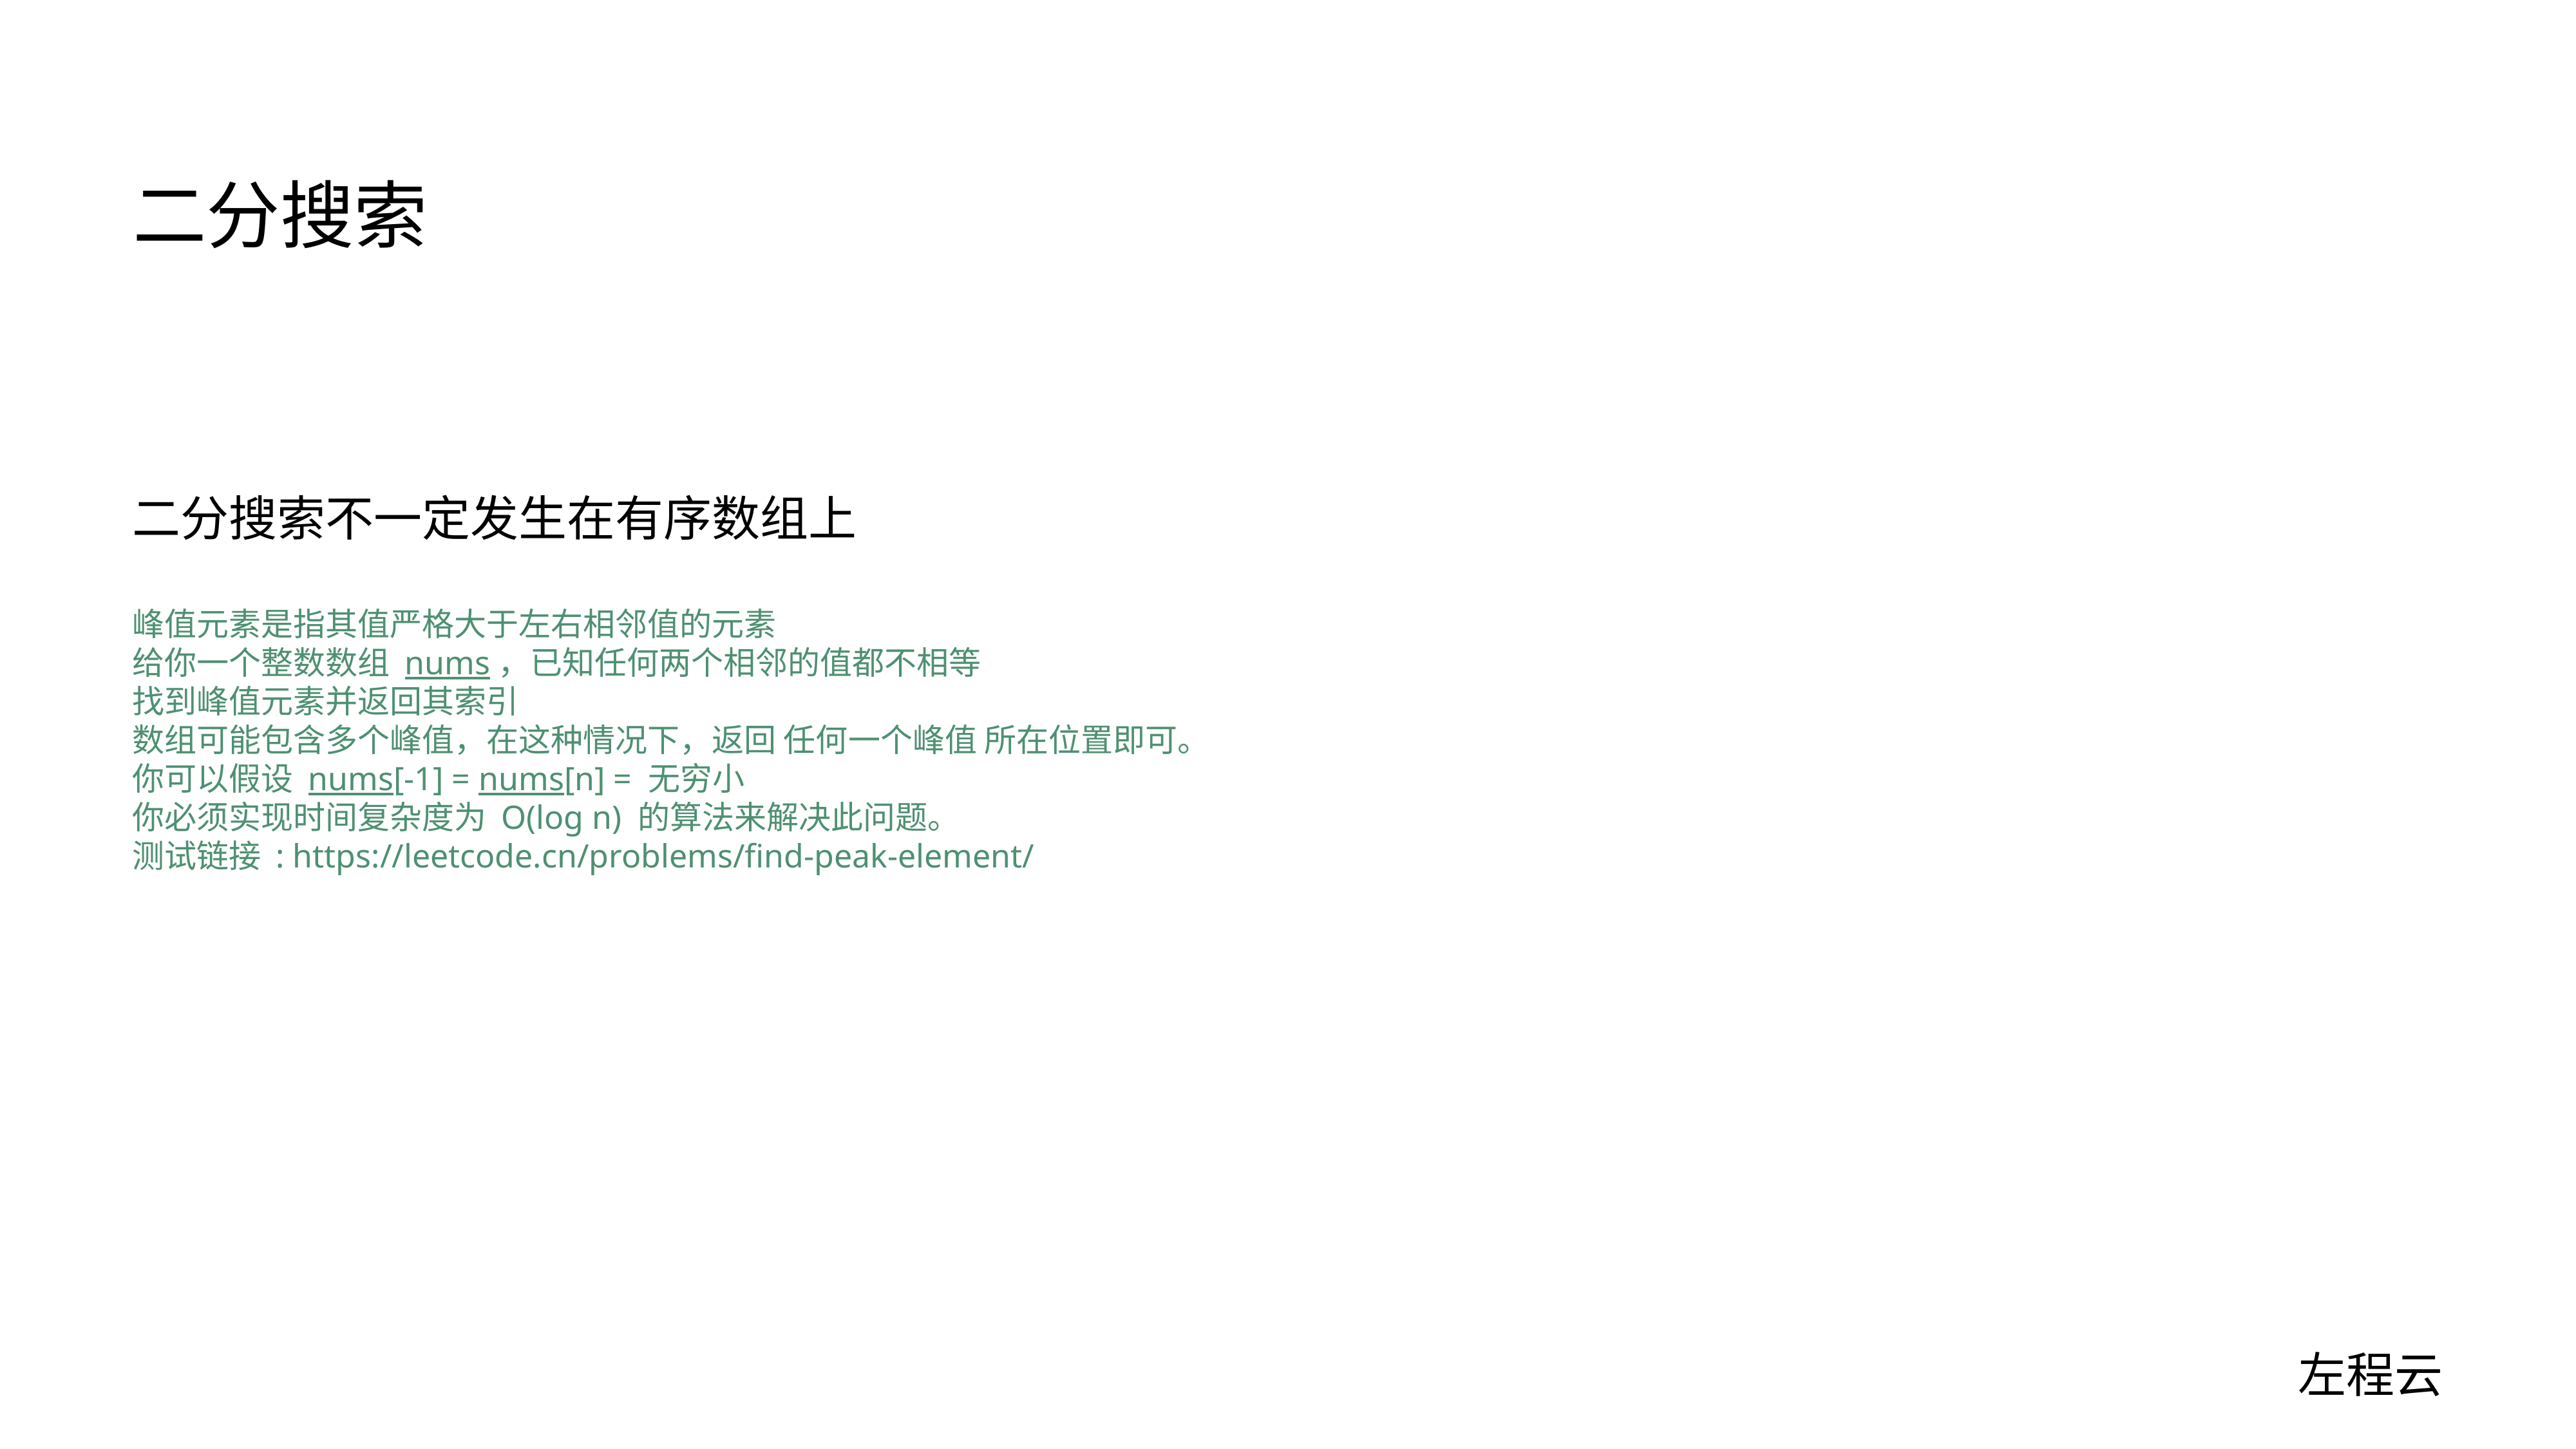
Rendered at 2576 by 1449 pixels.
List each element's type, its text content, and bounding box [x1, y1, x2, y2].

title 二分搜索 [127, 48, 2449, 263]
text_box 二分搜索不一定发生在有序数组上 峰值元素是指其值严格大于左右相邻值的元素 给你一个整数数组 nums，已知任何两个相邻的值都不相等 找到峰值元素并返回其索引 数组可能包含多个峰值，在这种情况下，返回 任何一个峰值 所在位置即可。 你可以假设 nums[-1] = nums[n] = 无穷小 你必须实现时间复杂度为 O(log n) 的算法来解决此问题。 测试链接 : https://leetcode.cn/problems/find-peak-element/ [127, 483, 2449, 1239]
text_box 左程云 [127, 1339, 2449, 1408]
